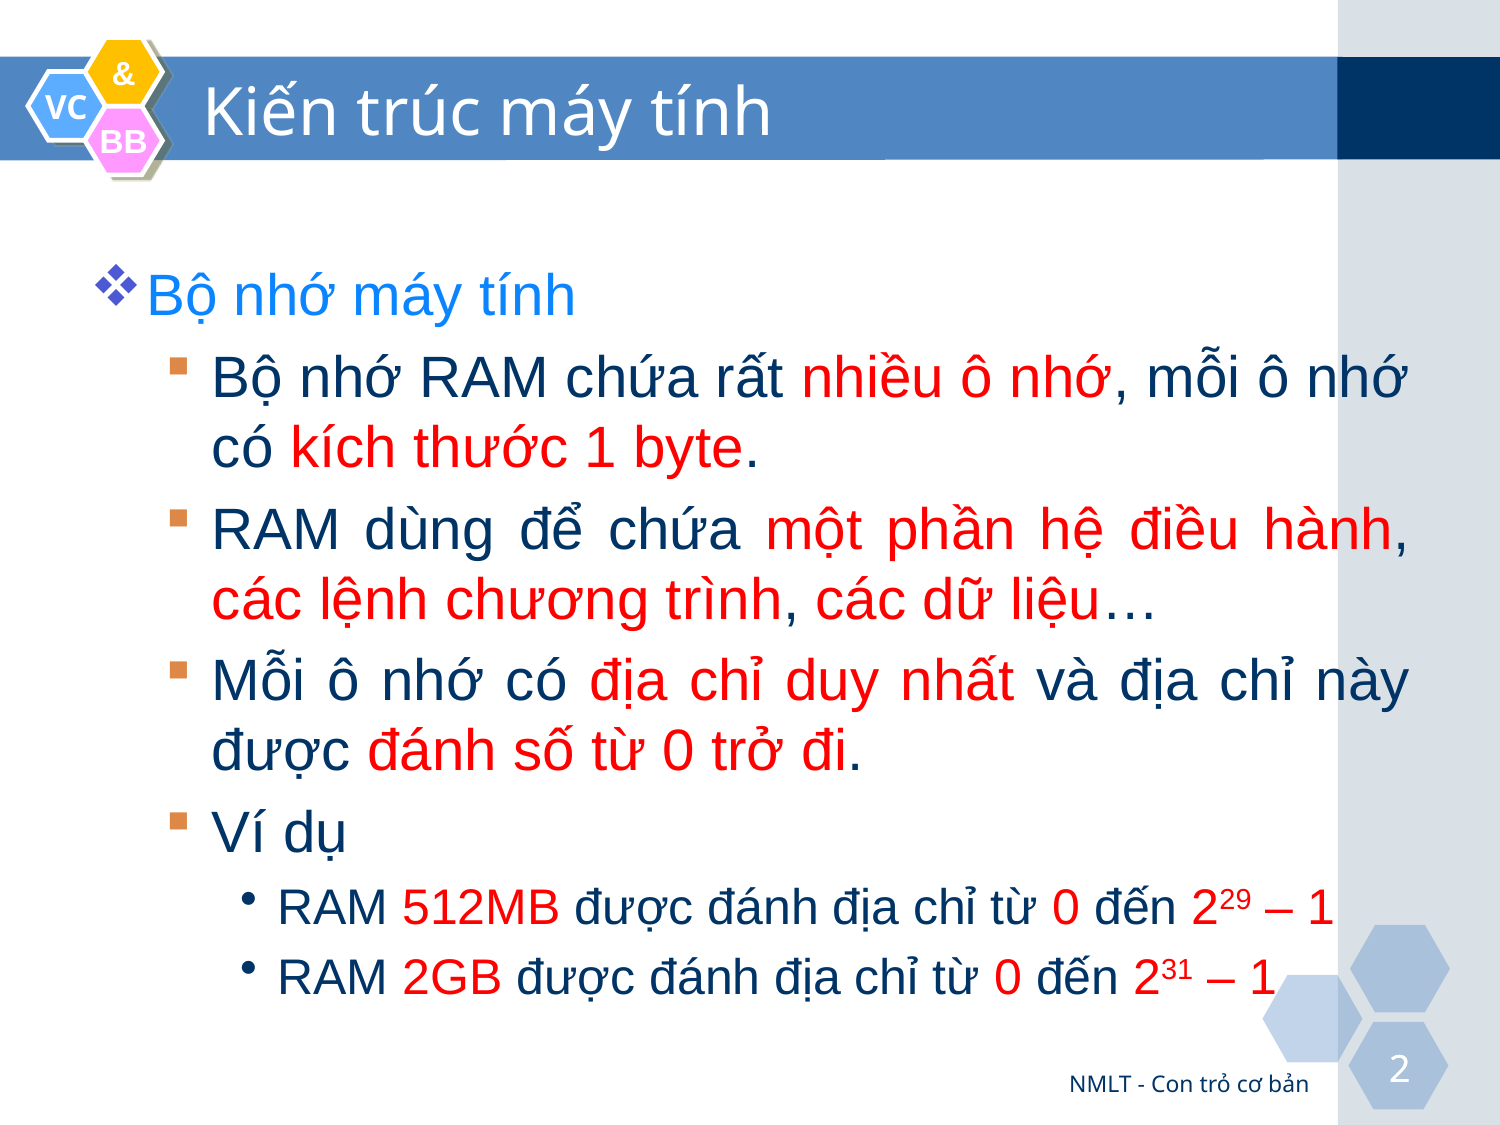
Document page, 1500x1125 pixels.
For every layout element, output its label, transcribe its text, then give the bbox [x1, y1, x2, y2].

footer NMLT - Con trỏ cơ bản [849, 1062, 1326, 1101]
list Bộ nhớ máy tính Bộ nhớ RAM chứa rất nhiều ô nhớ, mỗi ô nhớ có kích thước 1 byte. RAM dùng để chứa một phần hệ điều hành, các lệnh chương trình, các dữ liệu… Mỗi ô nhớ có địa chỉ duy nhất và địa chỉ này được đánh số từ 0 trở đi. Ví dụ RAM 512MB được đánh địa chỉ từ 0 đến 229 – 1 RAM 2GB được đánh địa chỉ từ 0 đến 231 – 1 [74, 249, 1426, 1038]
title Kiến trúc máy tính [187, 62, 1288, 156]
